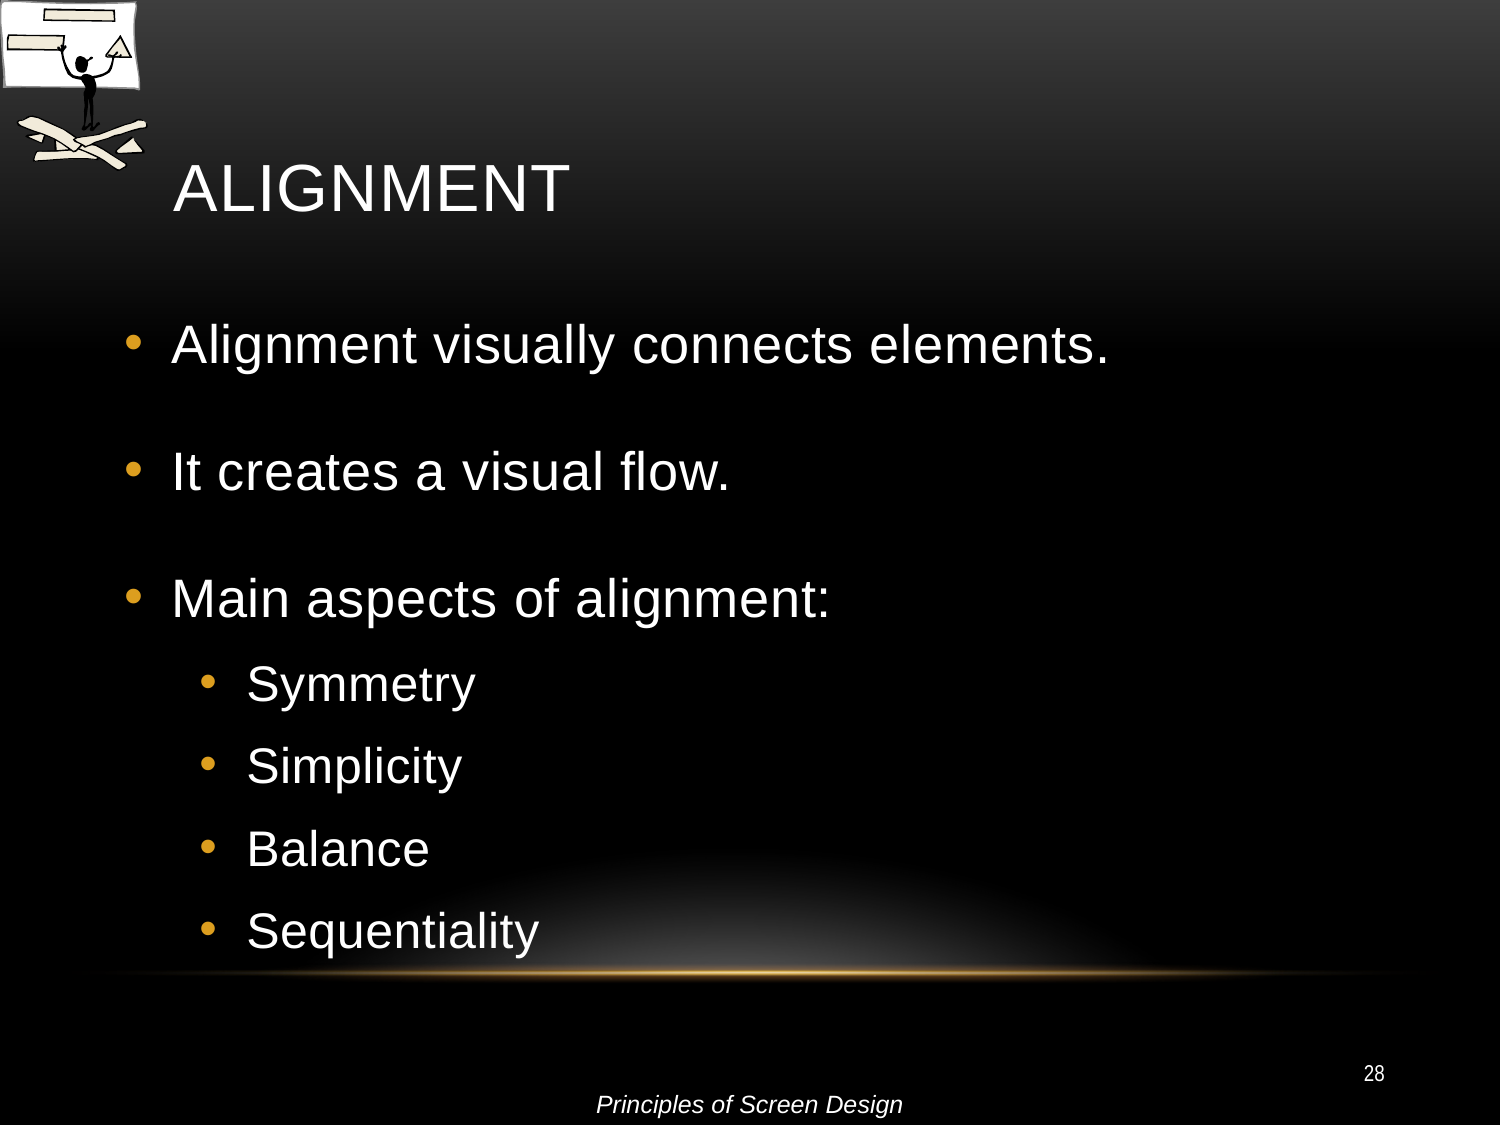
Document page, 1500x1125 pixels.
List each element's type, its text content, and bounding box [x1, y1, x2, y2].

list Alignment visually connects elements. It creates a visual flow. Main aspects of alignment: Symmetry Simplicity Balance Sequentiality [99, 262, 1400, 938]
picture [0, 0, 1500, 1081]
title Alignment [99, 45, 1447, 233]
slide_number 28 [1237, 1042, 1400, 1081]
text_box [0, 0, 148, 172]
text_box Principles of Screen Design [0, 1081, 1500, 1125]
